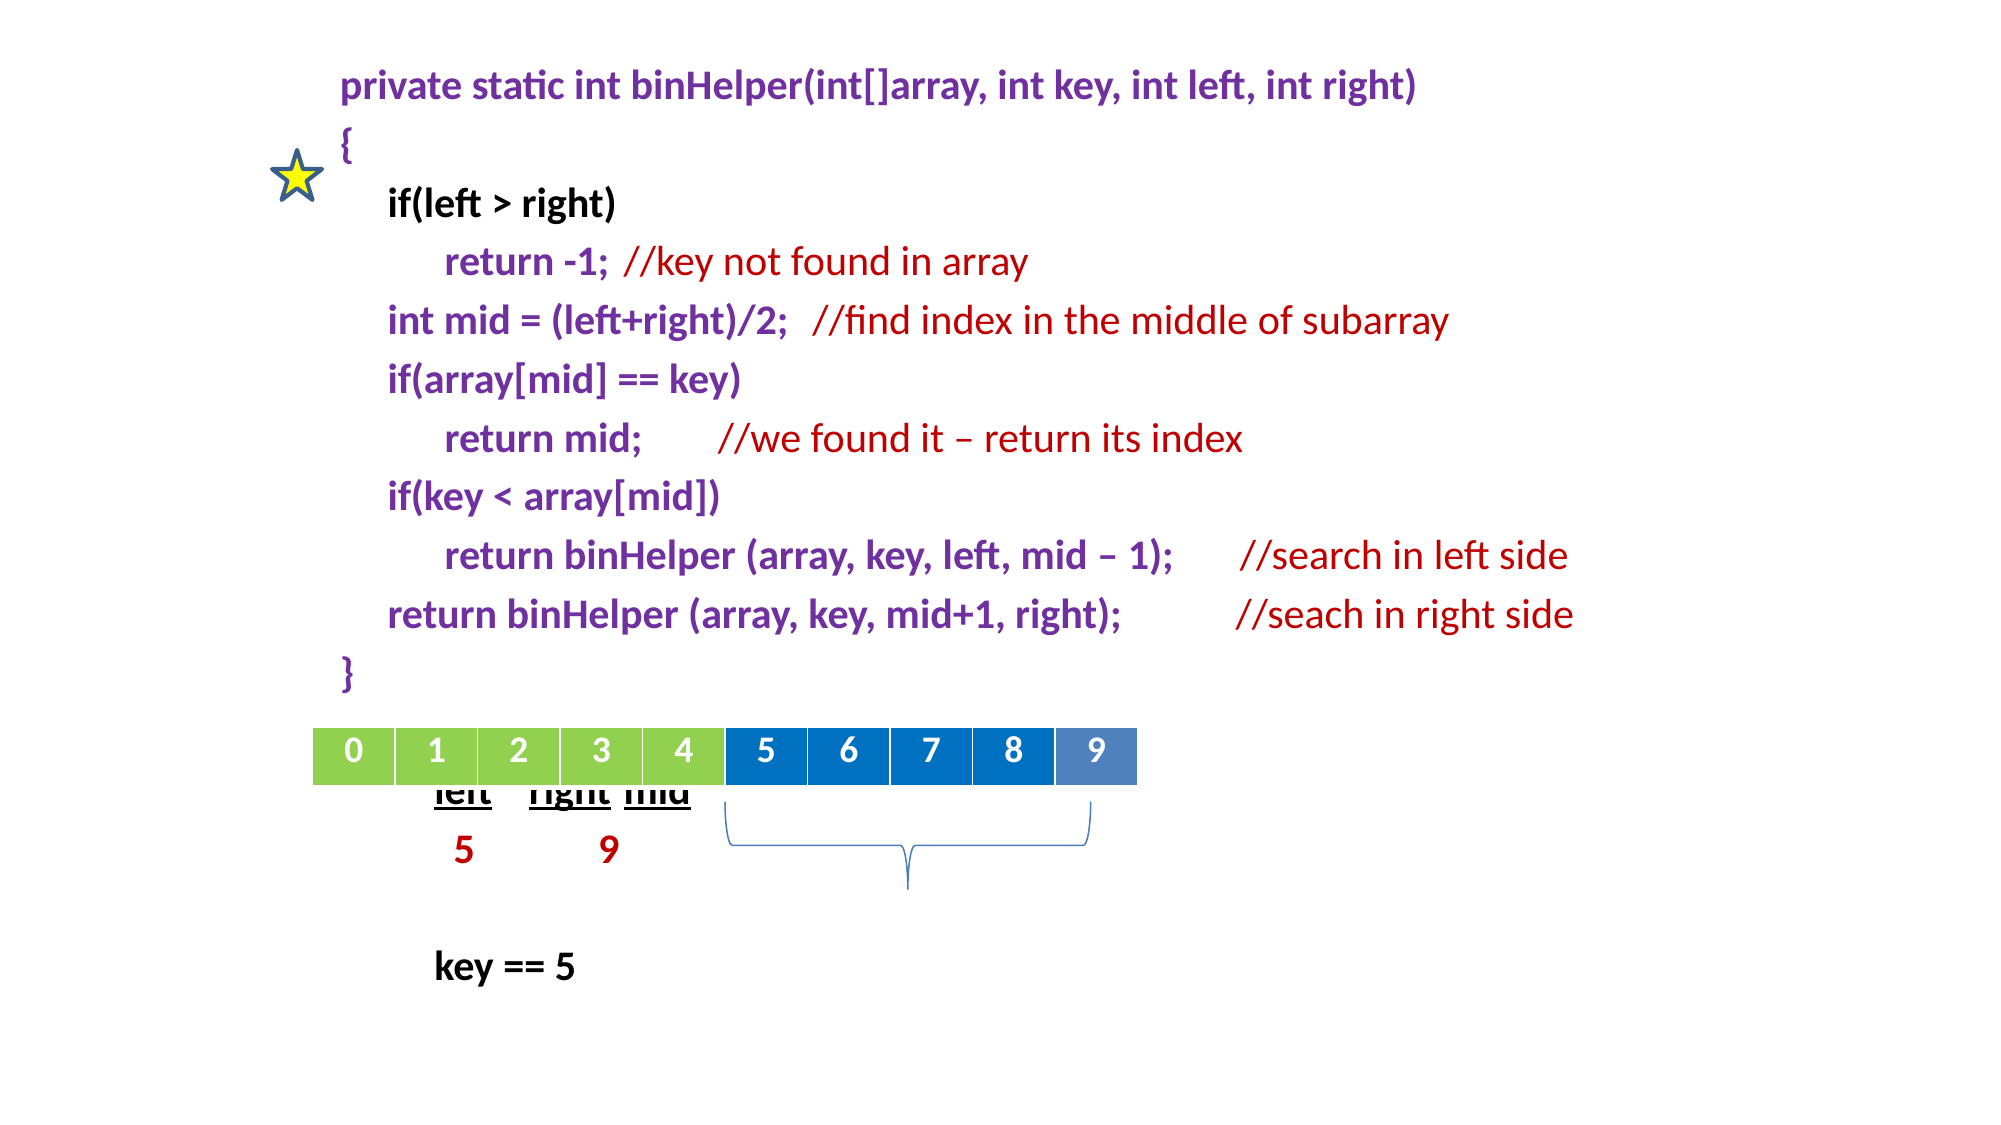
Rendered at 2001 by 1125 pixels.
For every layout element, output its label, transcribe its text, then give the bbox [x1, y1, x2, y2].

table_header 8 [973, 728, 1054, 785]
table_header 5 [726, 728, 807, 785]
table_header 0 [313, 728, 394, 785]
table_header 4 [643, 728, 724, 785]
table_header 1 [396, 728, 477, 785]
text_box [270, 147, 325, 202]
table_header 6 [808, 728, 889, 785]
table_header 2 [478, 728, 559, 785]
table_header 9 [1056, 728, 1137, 785]
list private static int binHelper(int[]array, int key, int left, int right) { if(left > right) return -1; //key not found in array int mid = (left+right)/2; //find index in the middle of subarray if(array[mid] == key) return mid; //we found it – return its index if(key < array[mid]) return binHelper (array, key, left, mid – 1); //search in left side return binHelper (array, key, mid+1, right); //seach in right side } left right mid 5 9 key == 5 [324, 50, 1738, 1005]
table_header 7 [891, 728, 972, 785]
text_box [724, 801, 1092, 890]
table_header 3 [561, 728, 642, 785]
